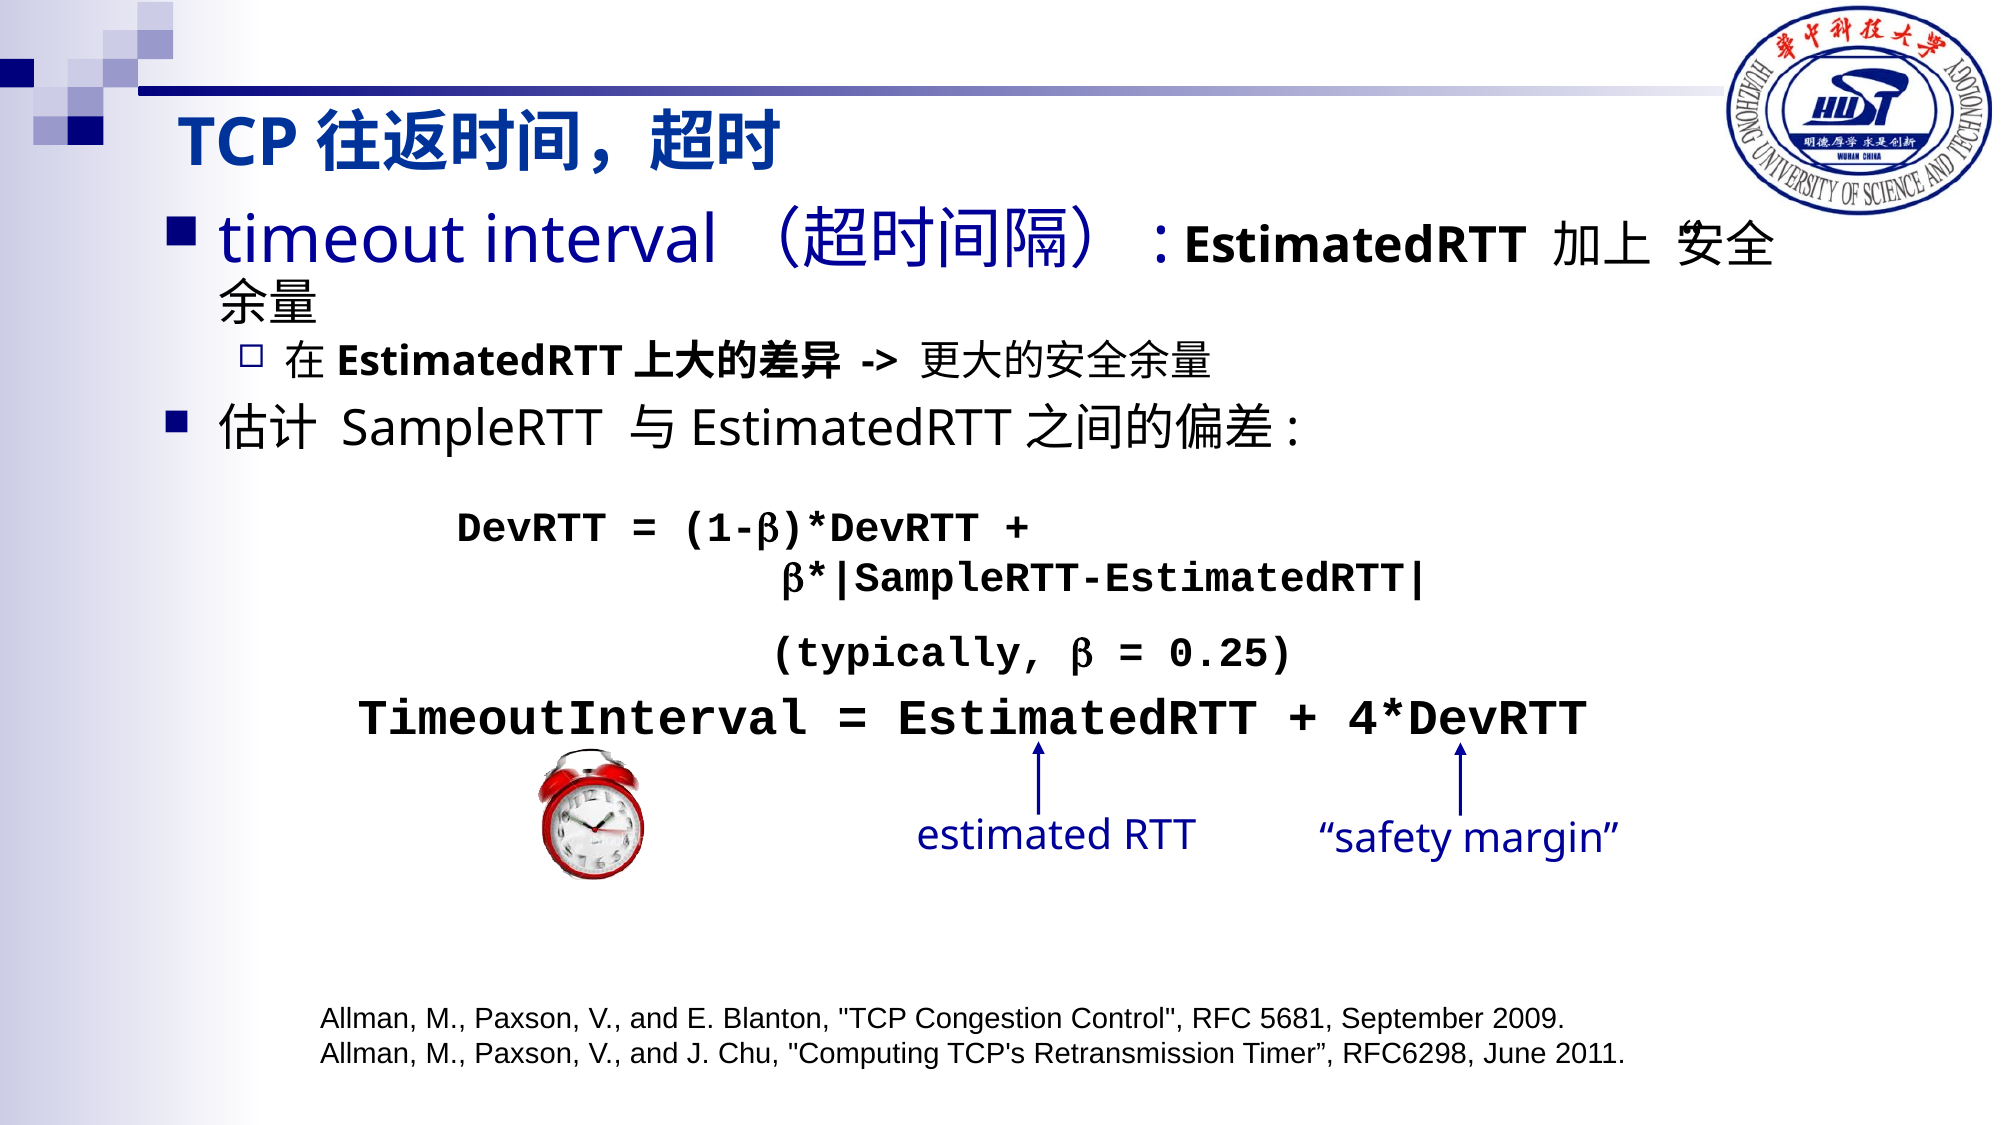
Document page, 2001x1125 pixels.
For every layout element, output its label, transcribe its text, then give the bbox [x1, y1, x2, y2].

text_box (typically,  = 0.25) [755, 617, 1312, 676]
picture [525, 742, 650, 880]
text_box “safety margin” [1304, 803, 1634, 869]
text_box Allman, M., Paxson, V., and E. Blanton, "TCP Congestion Control", RFC 5681, September 2009. Allman, M., Paxson, V., and J. Chu, "Computing TCP's Retransmission Timer”, RFC6298, June 2011. [305, 991, 1643, 1077]
text_box TimeoutInterval = EstimatedRTT + 4*DevRTT [342, 676, 1642, 791]
text_box [1032, 741, 1045, 815]
title TCP往返时间，超时 [162, 63, 1438, 215]
text_box [1454, 742, 1467, 816]
text_box estimated RTT [901, 800, 1212, 866]
list timeout interval（超时间隔）: EstimatedRTT 加上“安全余量 在EstimatedRTT上大的差异 -> 更大的安全余量 估计 SampleRTT 与EstimatedRTT之间的偏差: [147, 197, 1837, 444]
picture [1724, 1, 1993, 219]
text_box DevRTT = (1-)*DevRTT + *|SampleRTT-EstimatedRTT| [441, 492, 1587, 607]
